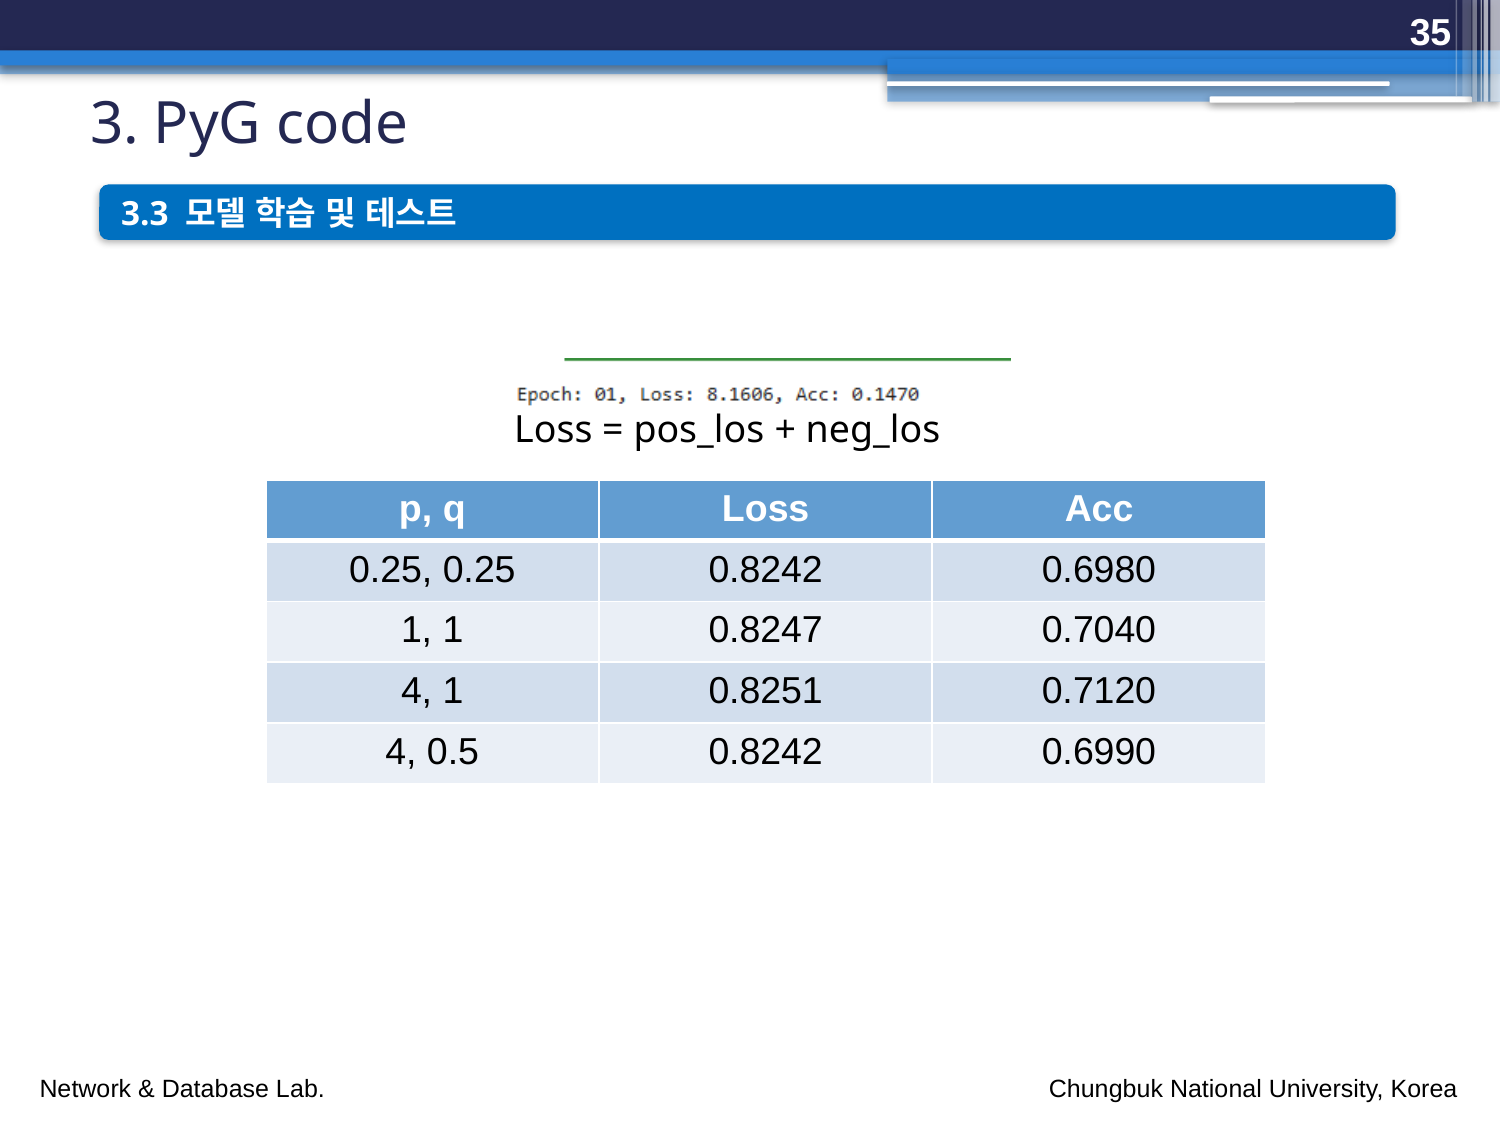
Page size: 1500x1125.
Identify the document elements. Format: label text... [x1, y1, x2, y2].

table_cell 1, 1 [267, 602, 598, 661]
table_cell 4, 0.5 [267, 724, 598, 783]
table_cell 0.6980 [933, 543, 1265, 601]
title 3. PyG code [75, 32, 1426, 209]
table_cell 0.6990 [933, 724, 1265, 783]
table_header Loss [600, 481, 931, 538]
table_header p, q [267, 481, 598, 538]
table_cell 0.8242 [600, 724, 931, 783]
text_box Loss = pos_los + neg_los [499, 431, 996, 458]
table_cell 0.7120 [933, 663, 1265, 722]
slide_number 35 [1341, 0, 1467, 61]
table_cell 0.8242 [600, 543, 931, 601]
picture [499, 357, 1011, 423]
table_cell 0.25, 0.25 [267, 543, 598, 601]
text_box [99, 184, 1396, 241]
table_header Acc [933, 481, 1265, 538]
table_cell 0.8251 [600, 663, 931, 722]
table_cell 0.7040 [933, 602, 1265, 661]
table_cell 0.8247 [600, 602, 931, 661]
table_cell 4, 1 [267, 663, 598, 722]
